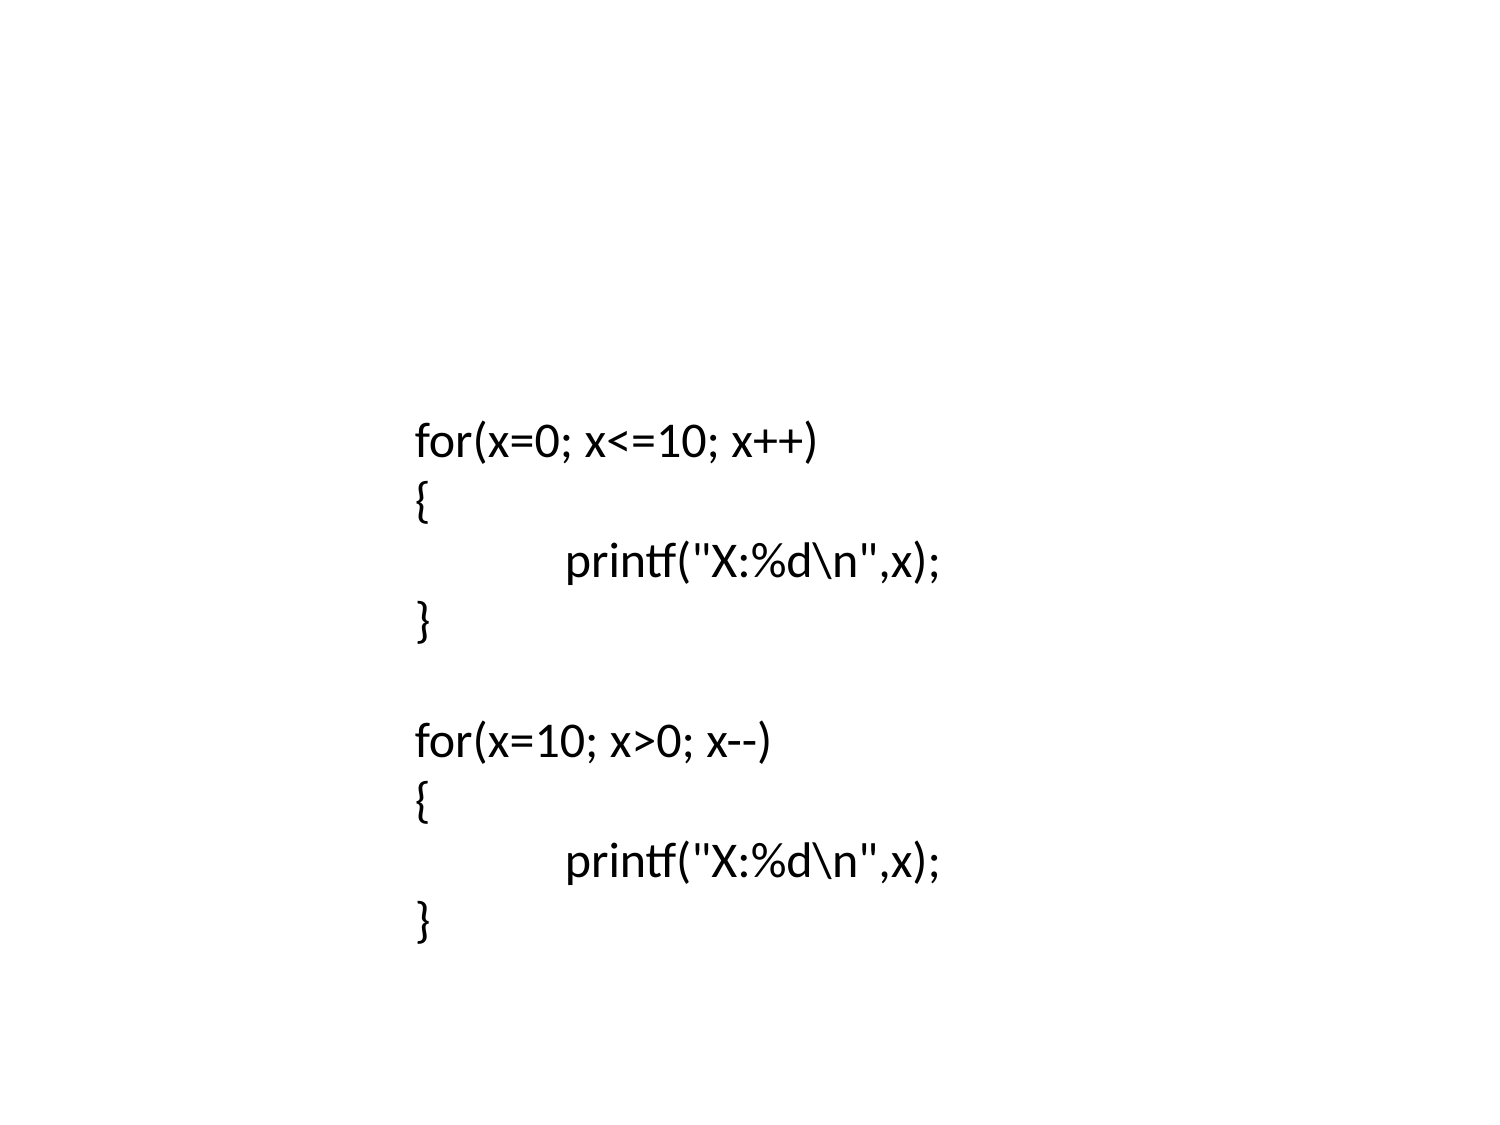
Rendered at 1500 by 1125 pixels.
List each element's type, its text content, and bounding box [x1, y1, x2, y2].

text_box for(x=0; x<=10; x++) { printf("X:%d\n",x); } for(x=10; x>0; x--) { printf("X:%d\n",x); } [249, 399, 1100, 955]
